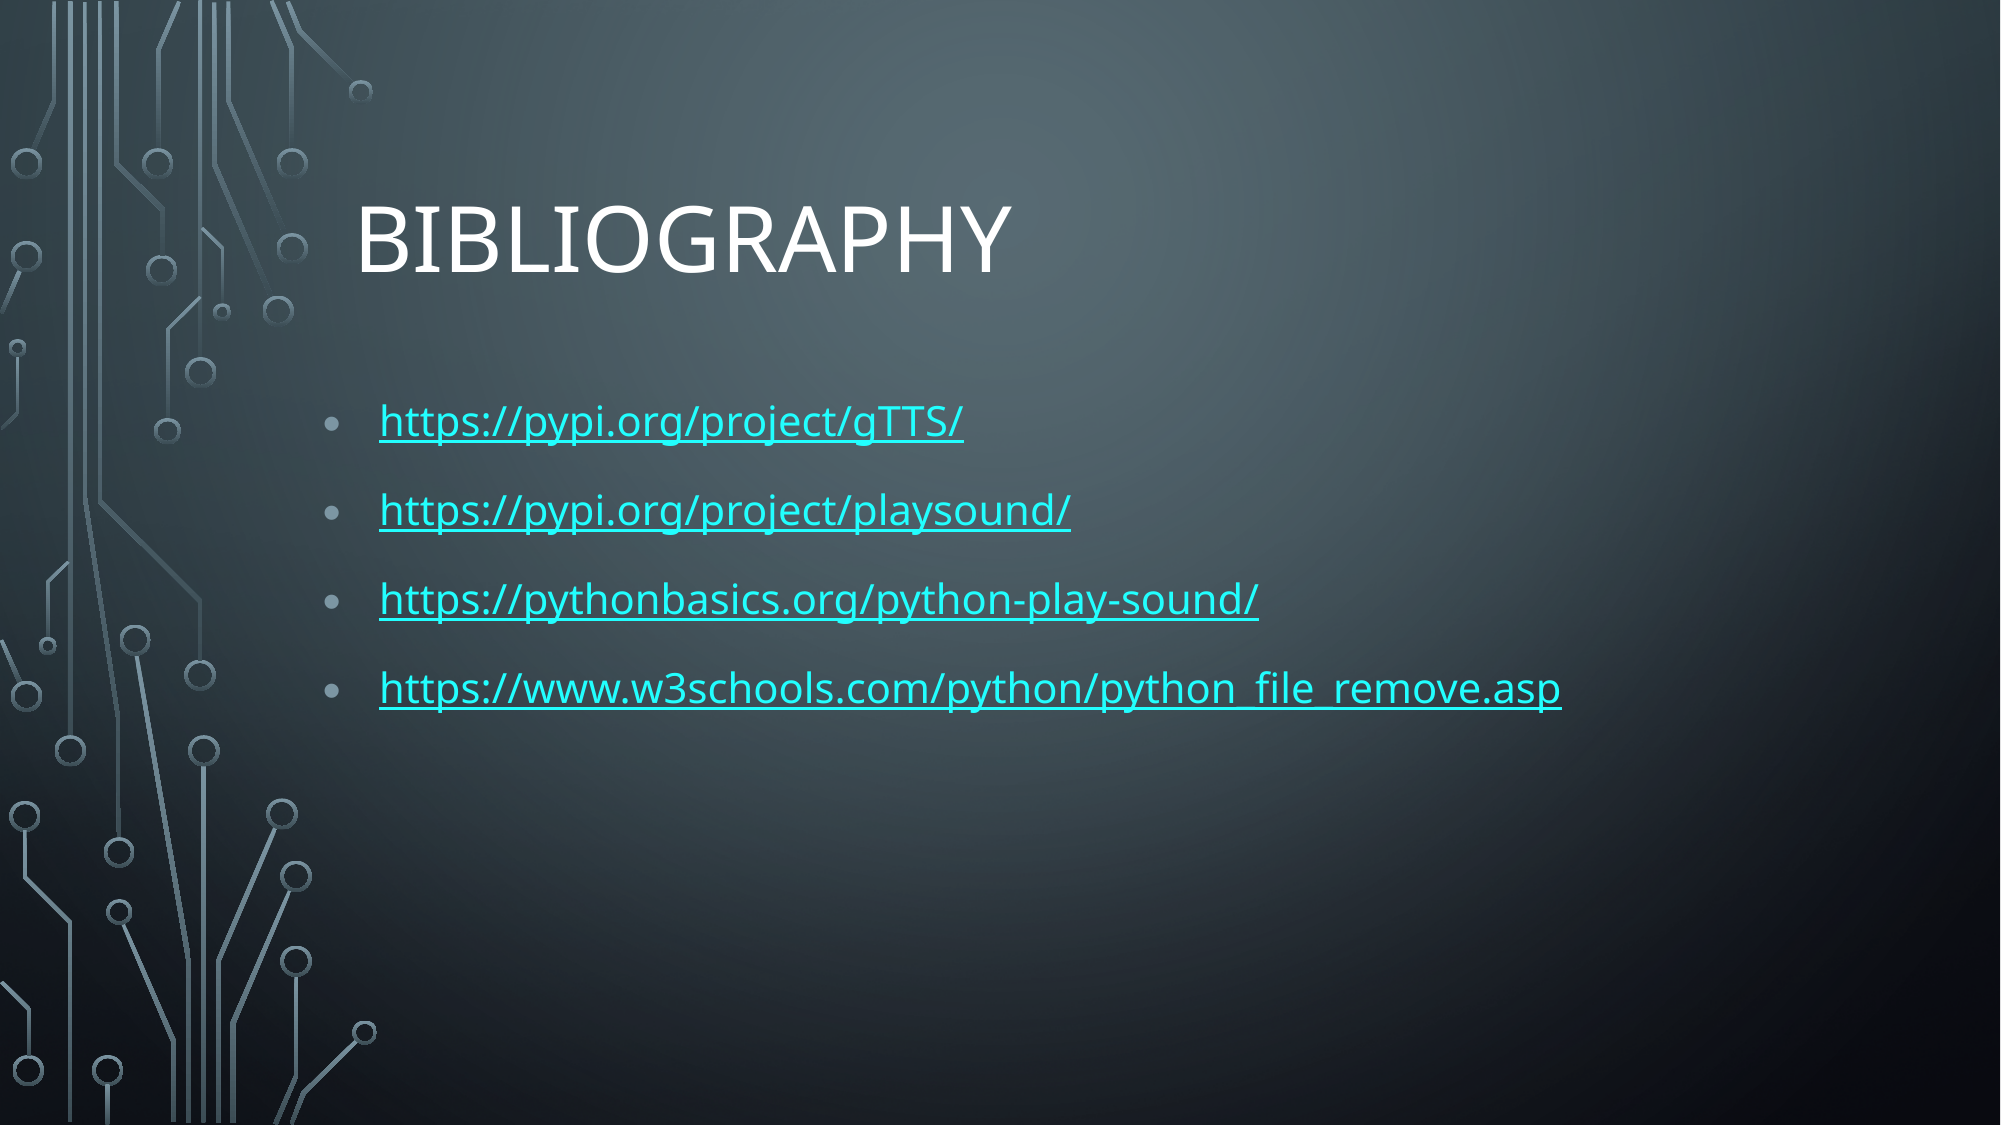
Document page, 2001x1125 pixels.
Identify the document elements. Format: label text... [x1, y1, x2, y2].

title bibliography [338, 143, 1781, 300]
subtitle https://pypi.org/project/gTTS/ https://pypi.org/project/playsound/ https://pythonbasics.org/python-play-sound/ https://www.w3schools.com/python/python_file_remove.asp [307, 375, 1750, 863]
